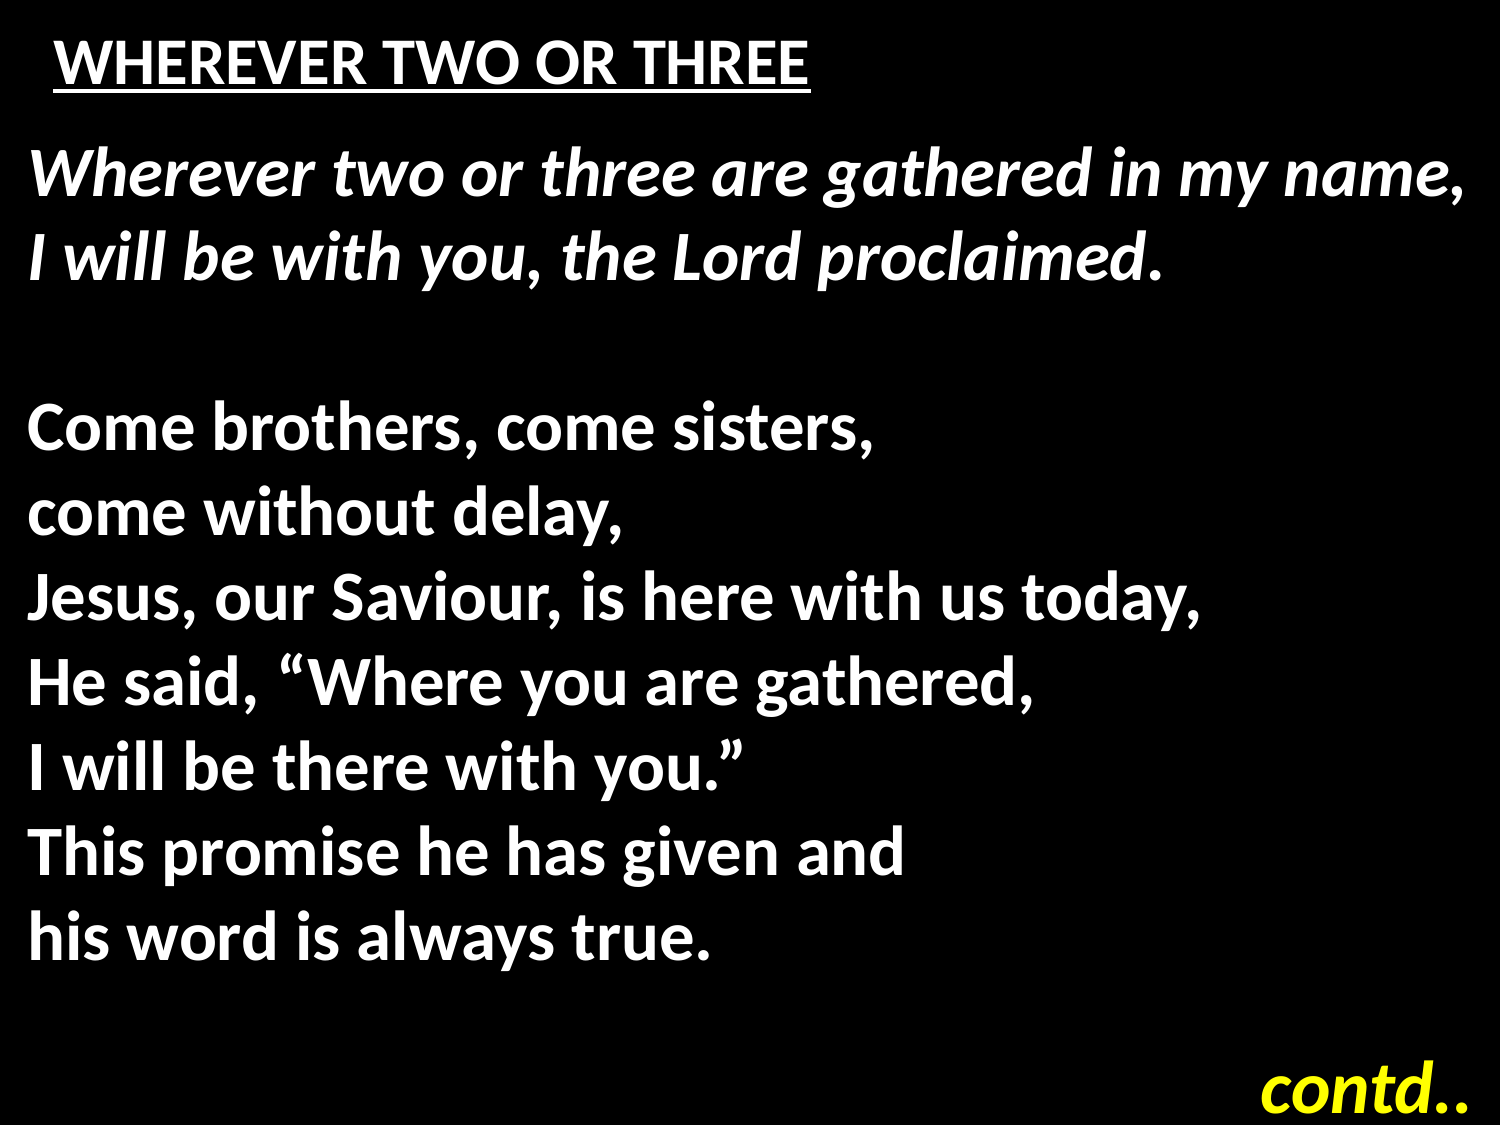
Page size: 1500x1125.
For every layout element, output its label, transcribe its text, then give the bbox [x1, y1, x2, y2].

title WHEREVER TWO OR THREE [10, 0, 1490, 117]
text_box contd.. [1245, 1042, 1500, 1125]
list Wherever two or three are gathered in my name, I will be with you, the Lord proclaimed. Come brothers, come sisters, come without delay, Jesus, our Saviour, is here with us today, He said, “Where you are gathered, I will be there with you.” This promise he has given and his word is always true. [8, 125, 1489, 1116]
